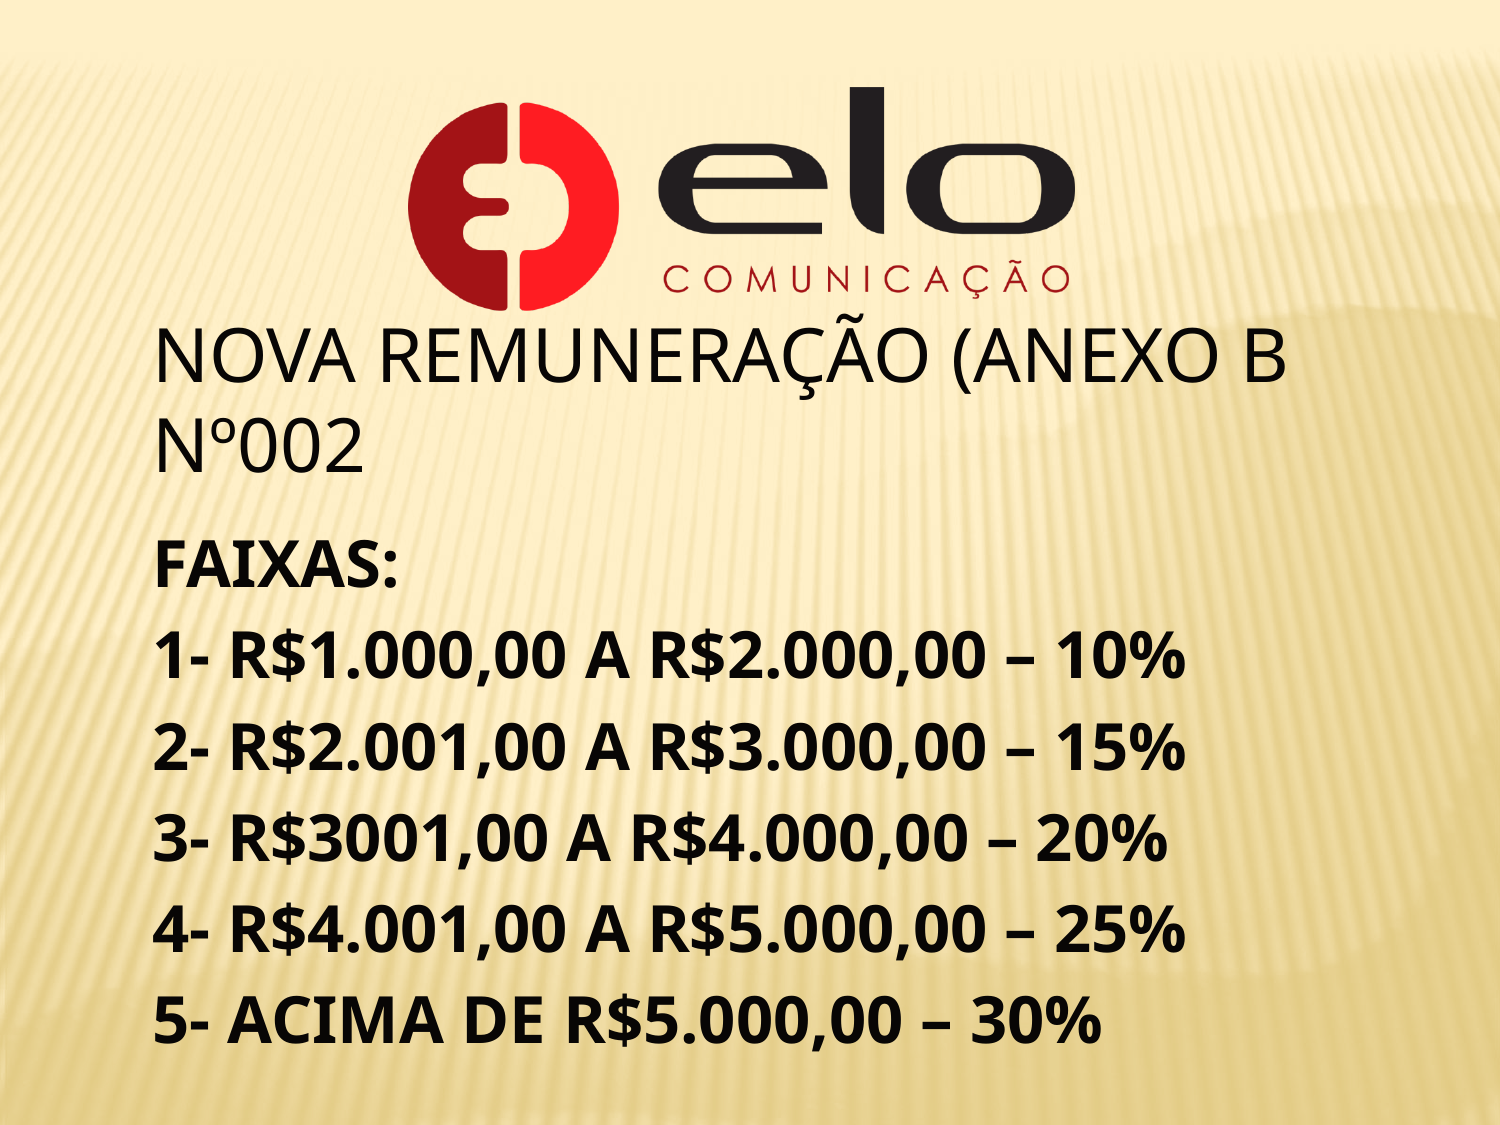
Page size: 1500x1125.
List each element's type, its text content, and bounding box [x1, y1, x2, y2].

picture [407, 86, 1075, 311]
subtitle FAIXAS: 1- R$1.000,00 A R$2.000,00 – 10% 2- R$2.001,00 A R$3.000,00 – 15% 3- R$3001,00 A R$4.000,00 – 20% 4- R$4.001,00 A R$5.000,00 – 25% 5- ACIMA DE R$5.000,00 – 30% [137, 561, 1500, 1071]
title NOVA REMUNERAÇÃO (ANEXO B Nº002 [137, 235, 1500, 561]
